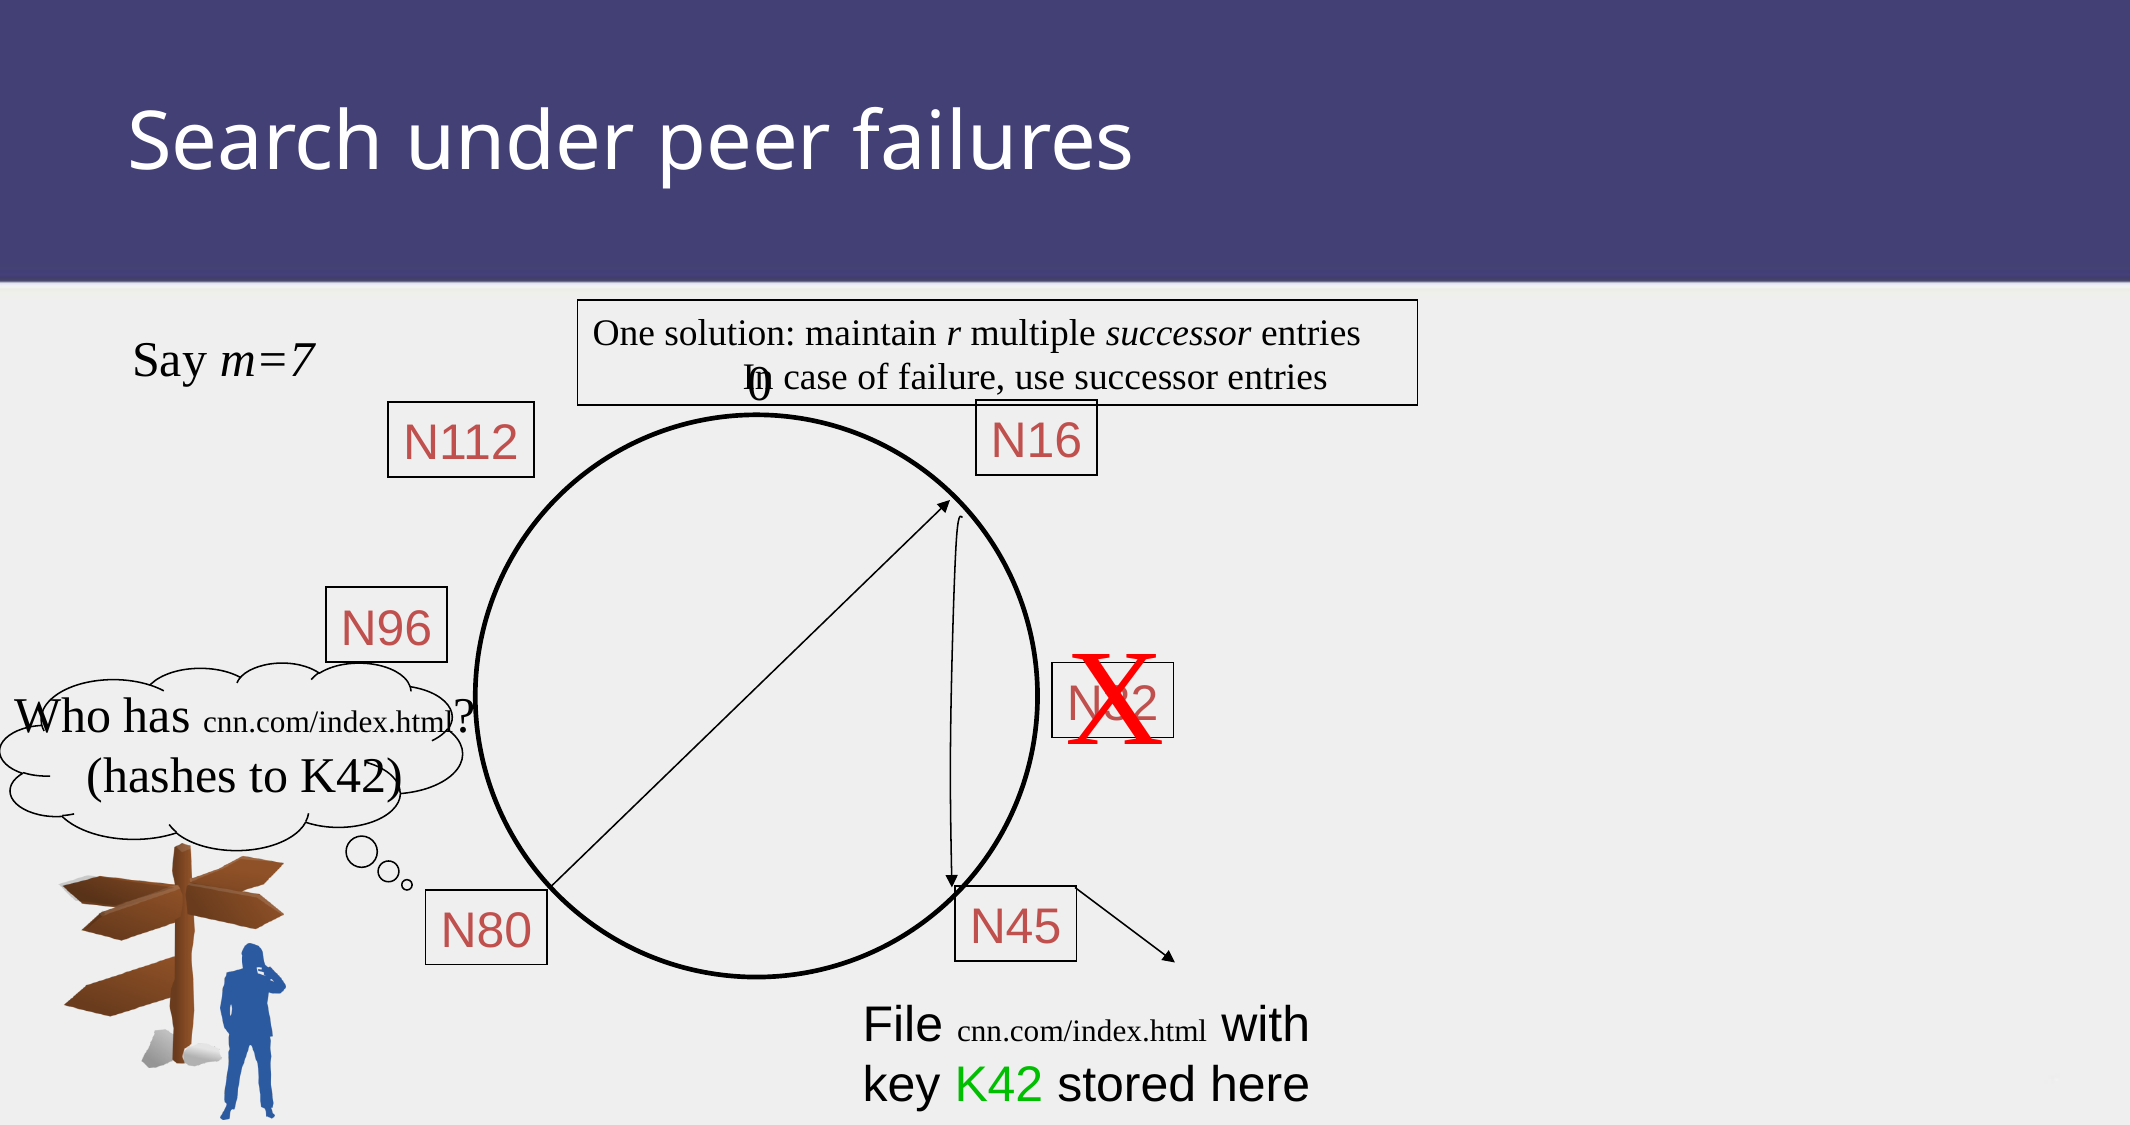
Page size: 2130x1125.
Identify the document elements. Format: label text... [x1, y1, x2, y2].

text_box N112 [388, 402, 534, 477]
text_box [945, 516, 963, 888]
text_box N80 [425, 889, 548, 965]
title Search under peer failures [106, 45, 2059, 230]
text_box File cnn.com/index.html with key K42 stored here [847, 984, 1340, 1120]
text_box N96 [325, 587, 448, 663]
text_box 0 [732, 405, 788, 418]
text_box [549, 499, 950, 888]
text_box [346, 836, 378, 868]
picture [0, 0, 2130, 1125]
text_box [378, 860, 399, 882]
text_box [167, 668, 233, 674]
text_box [25, 810, 393, 842]
text_box [244, 663, 400, 674]
text_box [401, 879, 413, 891]
text_box N45 [954, 885, 1077, 961]
text_box [476, 415, 1038, 978]
text_box Who has cnn.com/index.html? (hashes to K42) [0, 674, 491, 810]
text_box Say m=7 [117, 319, 330, 395]
text_box One solution: maintain r multiple successor entries In case of failure, use successor entries [577, 299, 1418, 405]
text_box N16 [975, 399, 1098, 475]
text_box X [1050, 600, 1181, 780]
text_box [1074, 887, 1175, 963]
